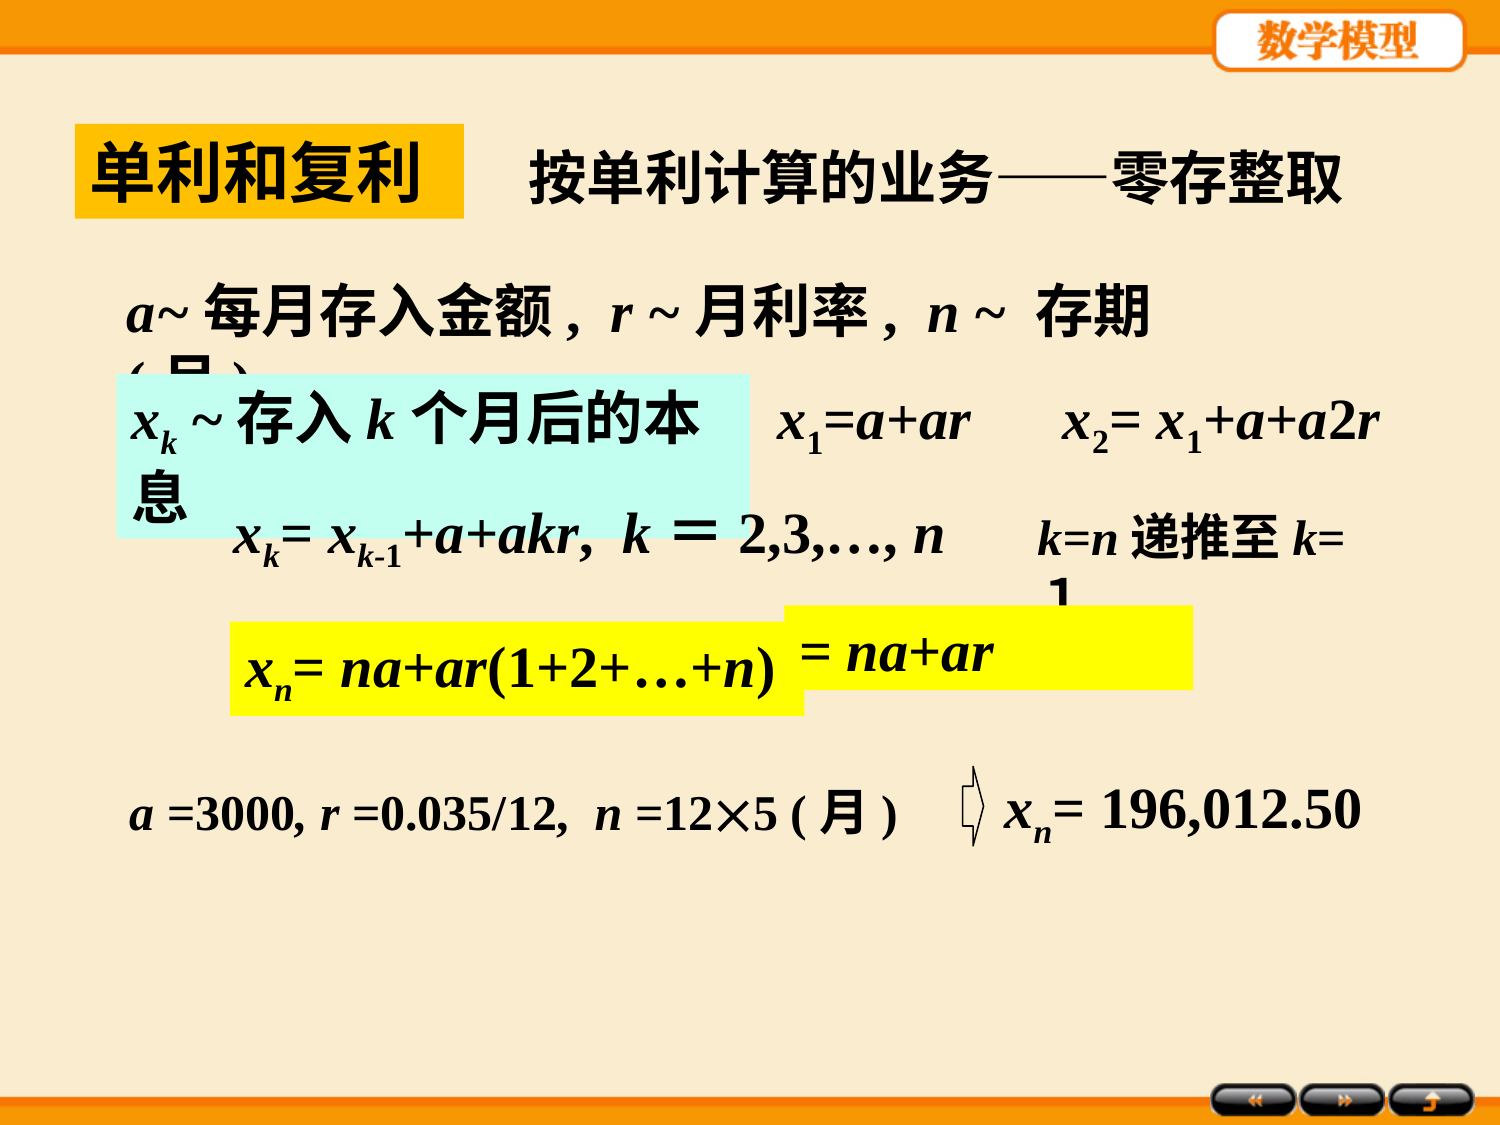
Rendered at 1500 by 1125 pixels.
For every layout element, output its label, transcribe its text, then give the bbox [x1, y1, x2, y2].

text_box k=n递推至k=１ [1022, 498, 1395, 633]
text_box xn= na+ar(1+2+…+n) [230, 621, 805, 716]
text_box x1=a+ar [762, 373, 987, 469]
text_box 按单利计算的业务——零存整取 [513, 134, 1400, 219]
text_box a~每月存入金额, r ~月利率, n ~ 存期(月) [112, 267, 1184, 422]
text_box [962, 763, 1382, 850]
picture [0, 1, 1500, 1125]
text_box x2= x1+a+a2r [1048, 373, 1396, 468]
text_box 单利和复利 [74, 123, 464, 219]
text_box a =3000, r =0.035/12, n =125 (月) [114, 773, 913, 849]
text_box xk= xk-1+a+akr, k＝2,3,…, n [219, 487, 961, 582]
text_box xk ~存入k个月后的本息 [116, 373, 750, 539]
